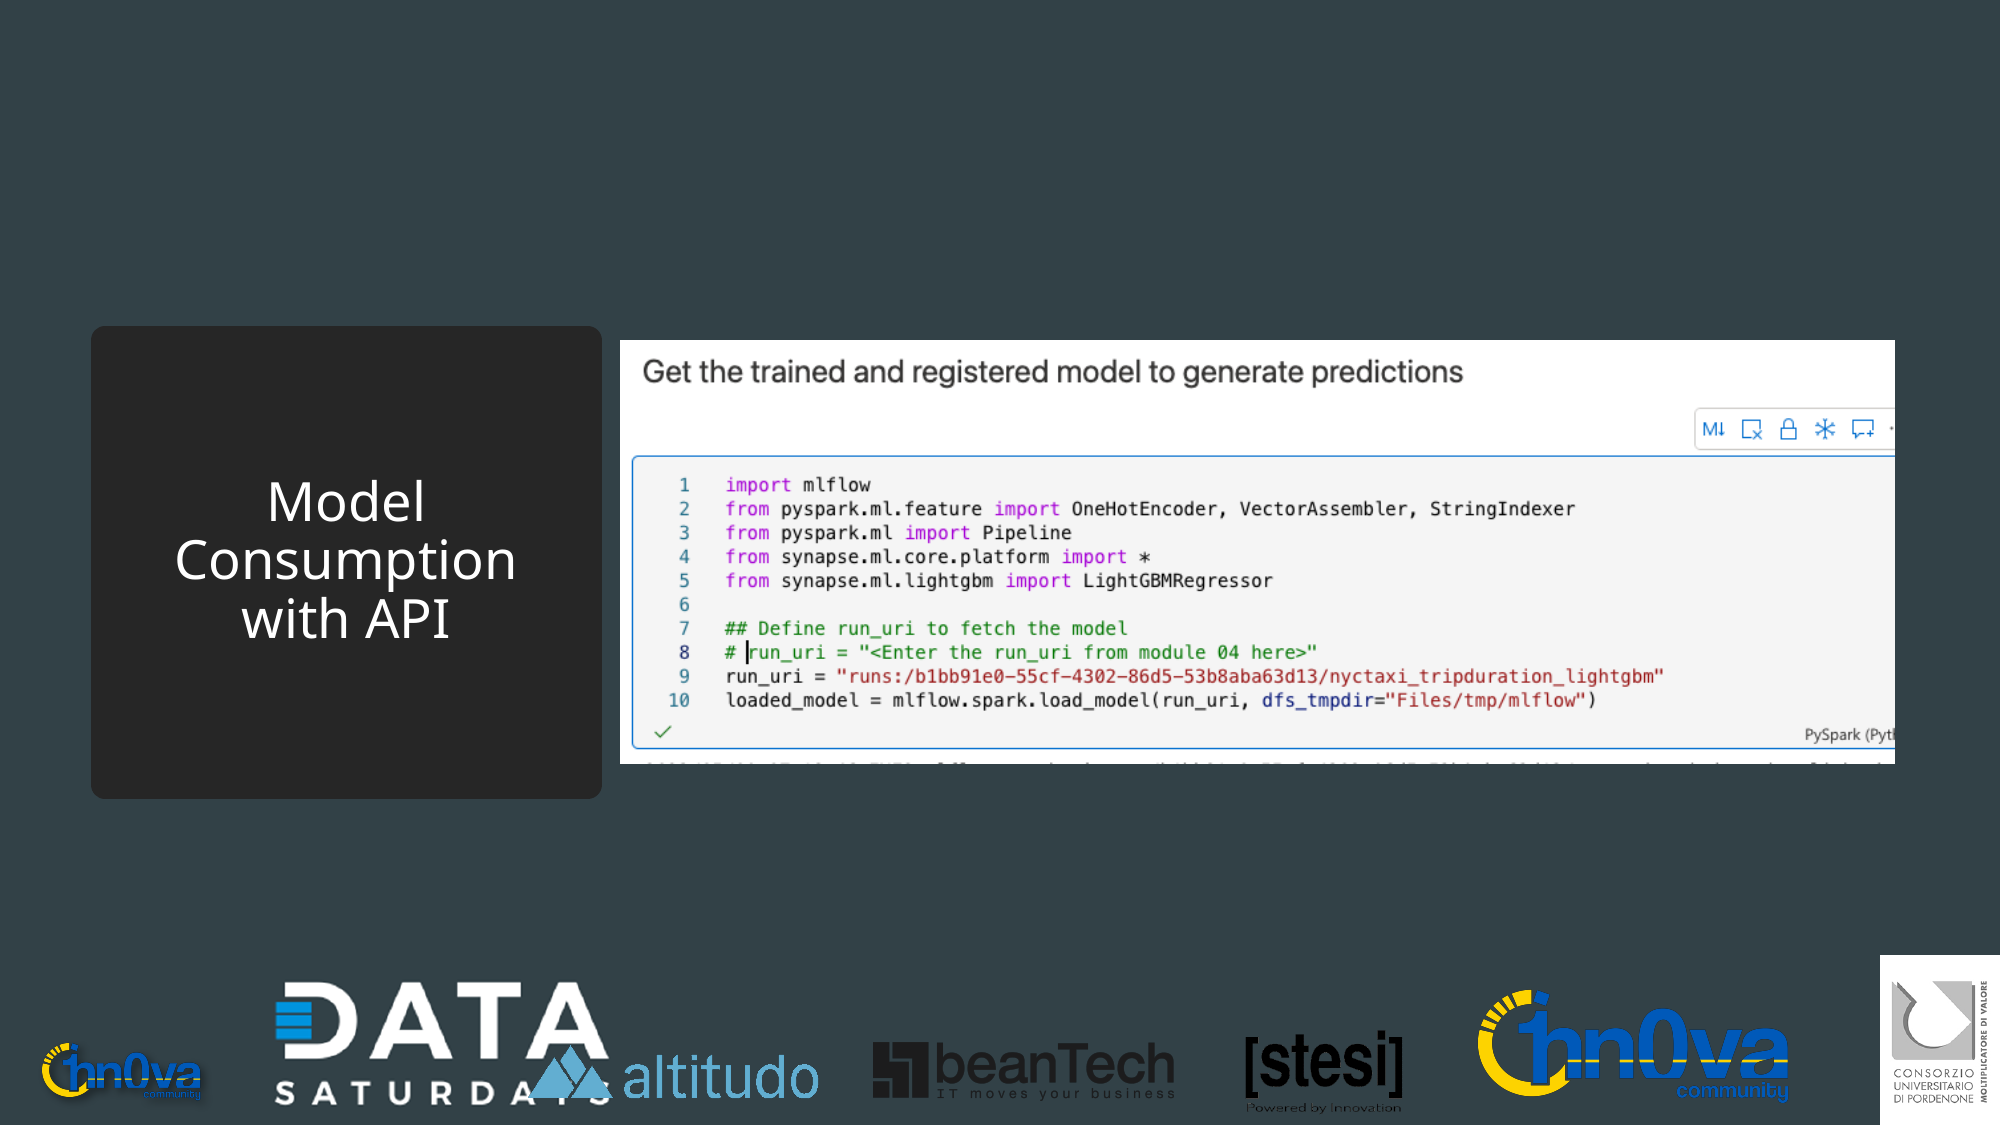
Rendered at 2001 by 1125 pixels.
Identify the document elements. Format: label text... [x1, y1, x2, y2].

title Model Consumption with API [105, 340, 588, 785]
picture [1476, 986, 1791, 1106]
picture [1244, 1029, 1404, 1115]
picture [619, 340, 1895, 764]
picture [41, 1041, 202, 1102]
picture [1880, 955, 2000, 1125]
picture [254, 963, 823, 1122]
picture [873, 1042, 1174, 1101]
